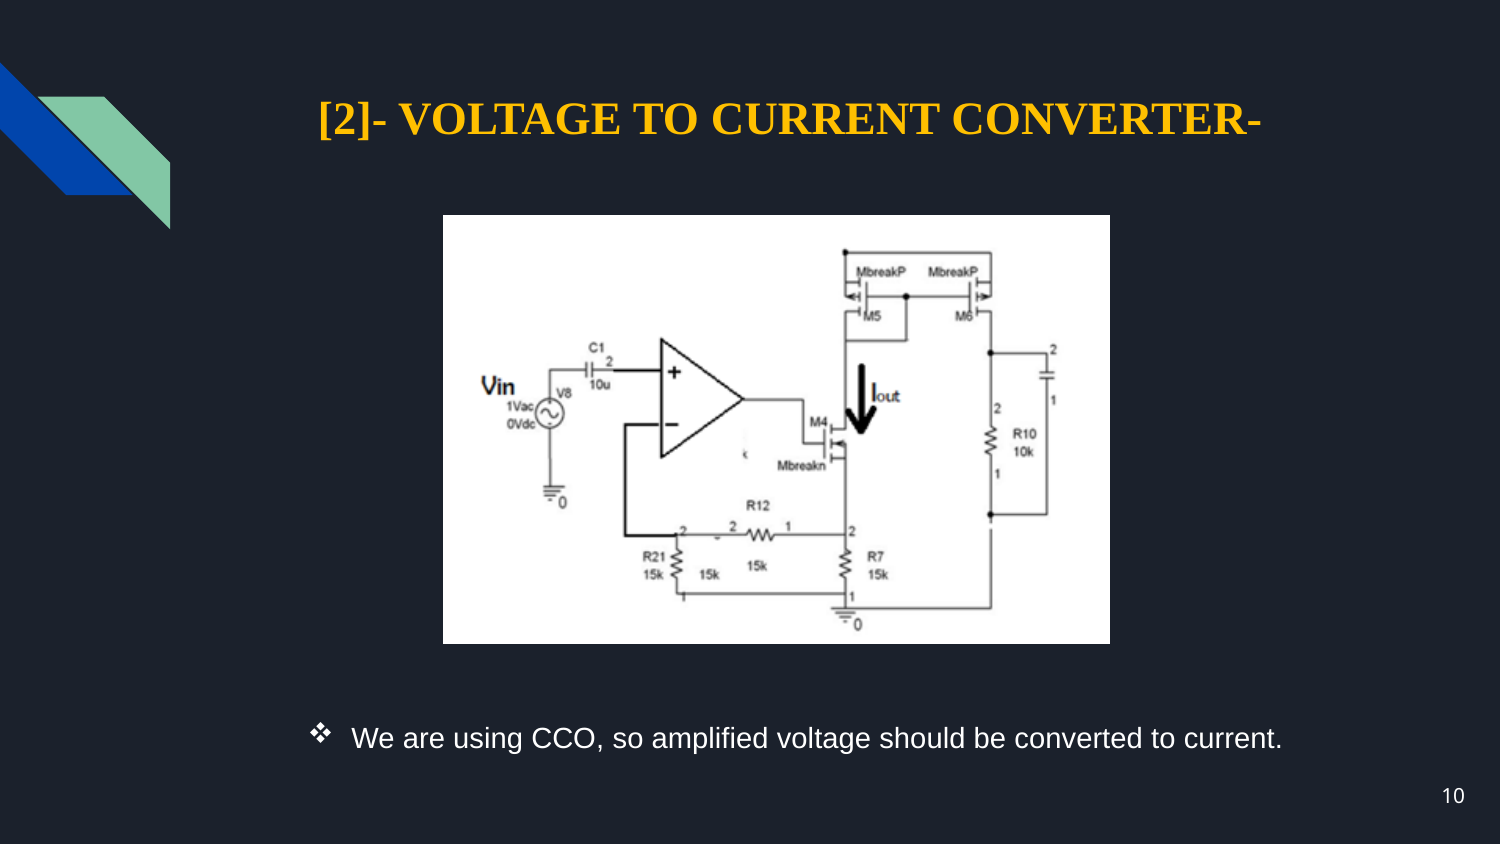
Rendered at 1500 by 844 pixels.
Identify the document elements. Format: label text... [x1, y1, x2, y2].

picture [443, 215, 1110, 644]
title [2]- VOLTAGE TO CURRENT CONVERTER- [212, 64, 1368, 215]
text_box We are using CCO, so amplified voltage should be converted to current. [292, 712, 1303, 762]
slide_number 10 [1389, 764, 1480, 830]
